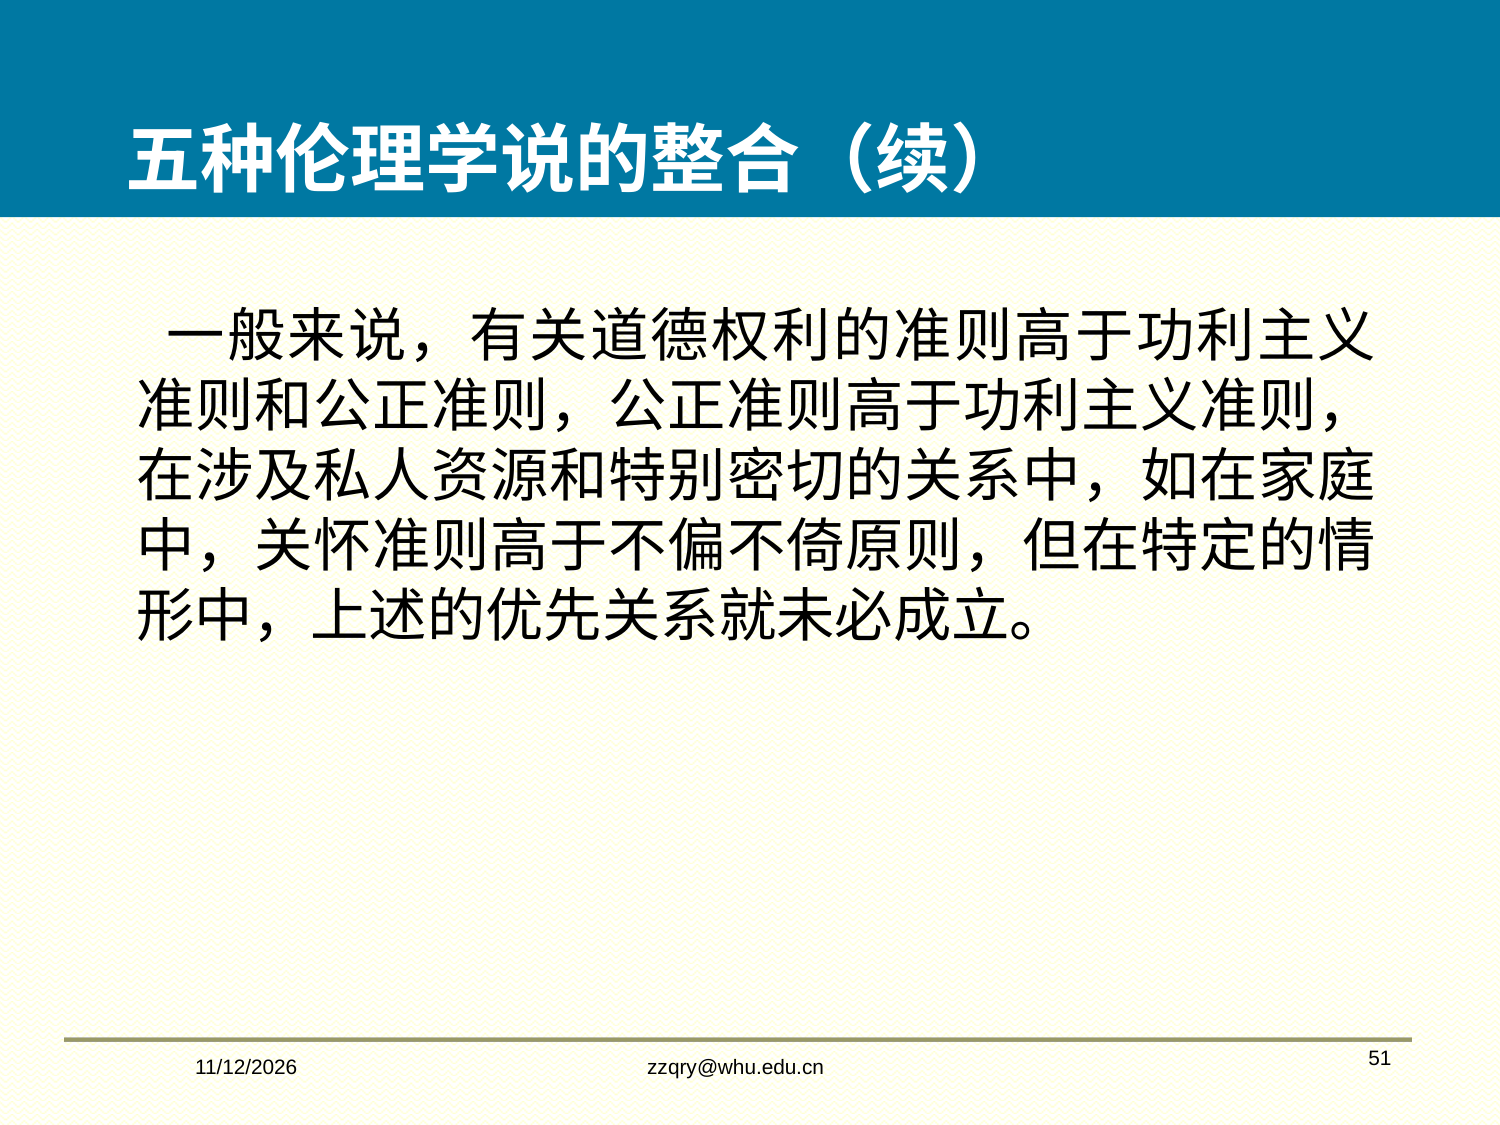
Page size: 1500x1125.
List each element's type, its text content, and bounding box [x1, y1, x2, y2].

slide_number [76, 1034, 416, 1087]
footer zzqry@whu.edu.cn [478, 1034, 993, 1087]
title 五种伦理学说的整合（续） [124, 74, 1376, 238]
picture [0, 218, 1500, 1125]
slide_number 51 [1021, 1046, 1407, 1089]
list 一般来说，有关道德权利的准则高于功利主义准则和公正准则，公正准则高于功利主义准则，在涉及私人资源和特别密切的关系中，如在家庭中，关怀准则高于不偏不倚原则，但在特定的情形中，上述的优先关系就未必成立。 [88, 290, 1377, 867]
